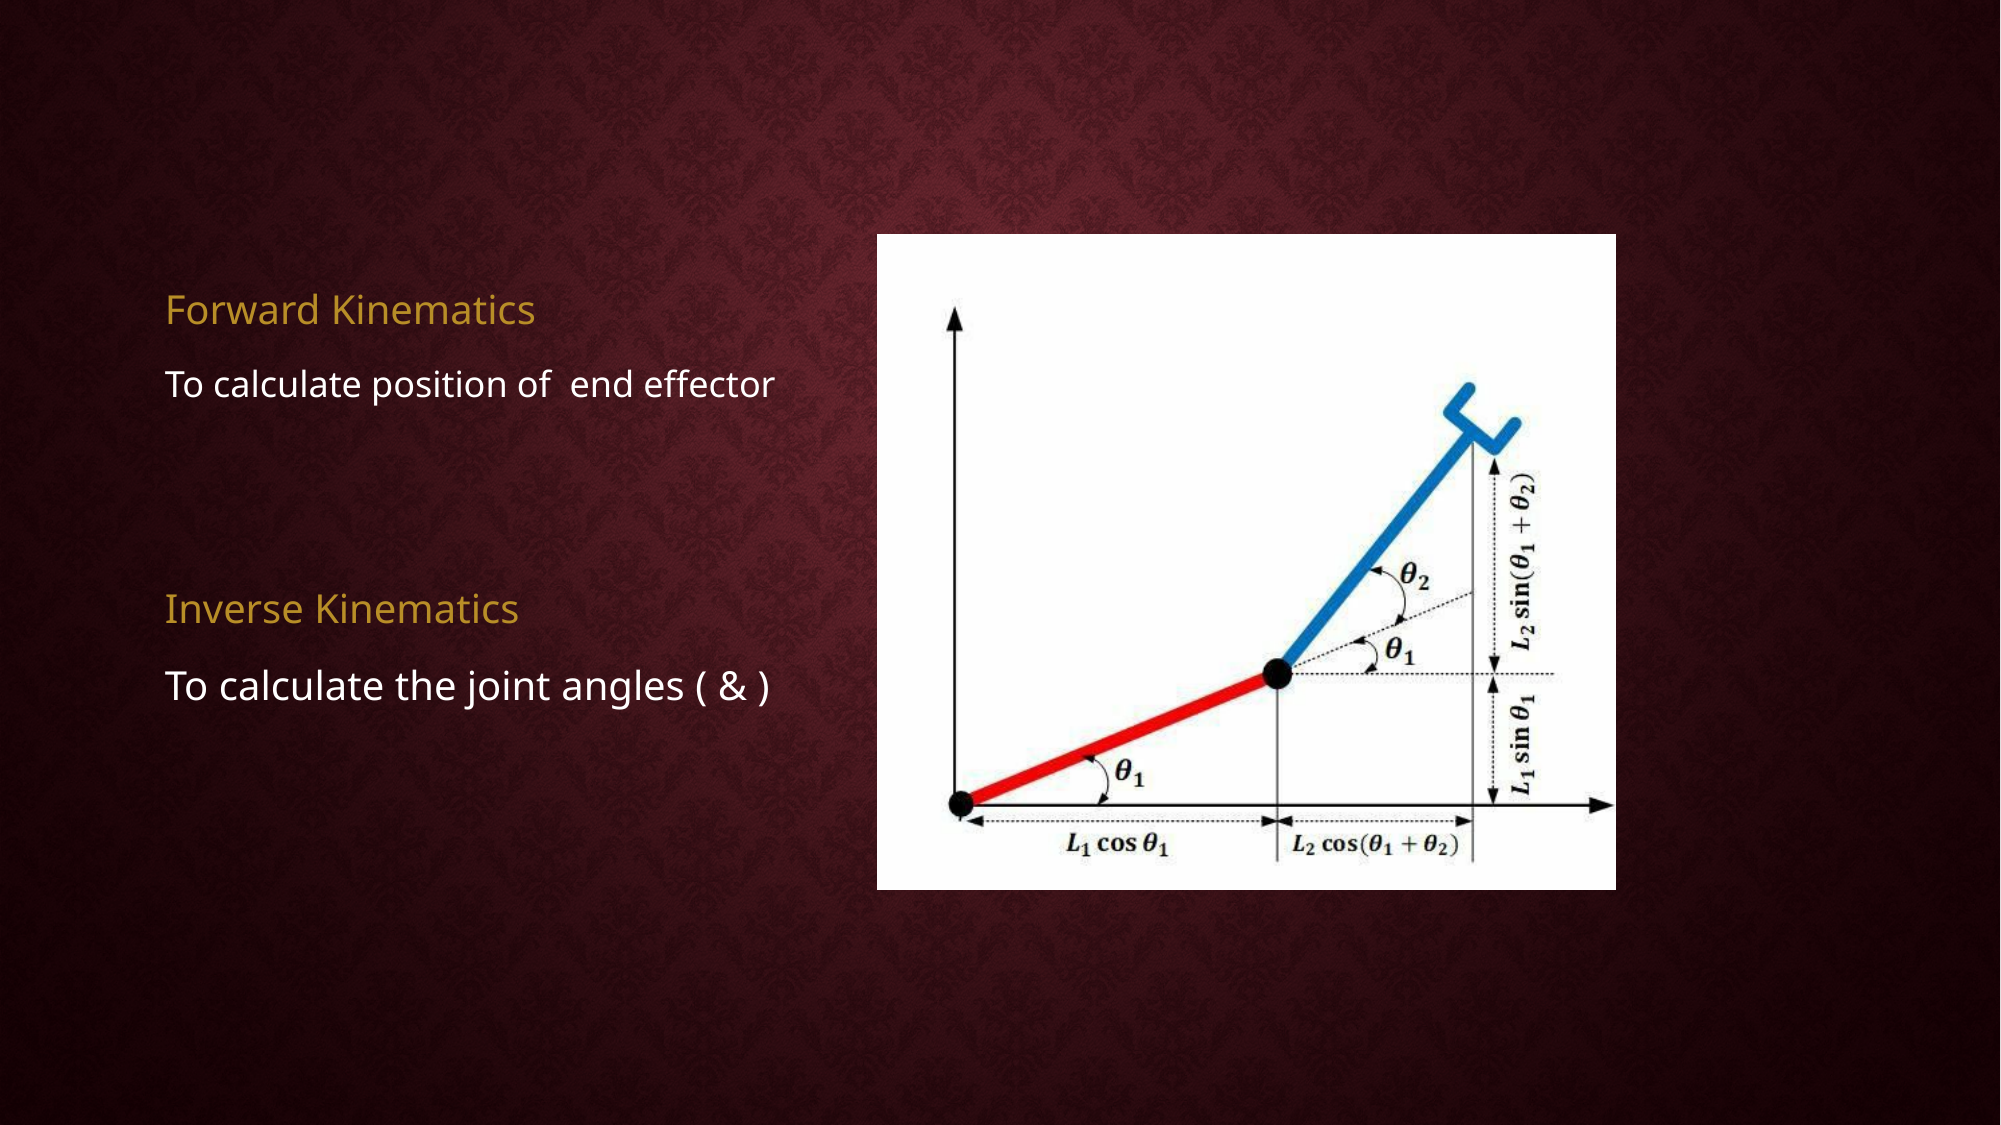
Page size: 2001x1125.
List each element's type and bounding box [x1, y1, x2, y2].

picture [877, 234, 1617, 891]
